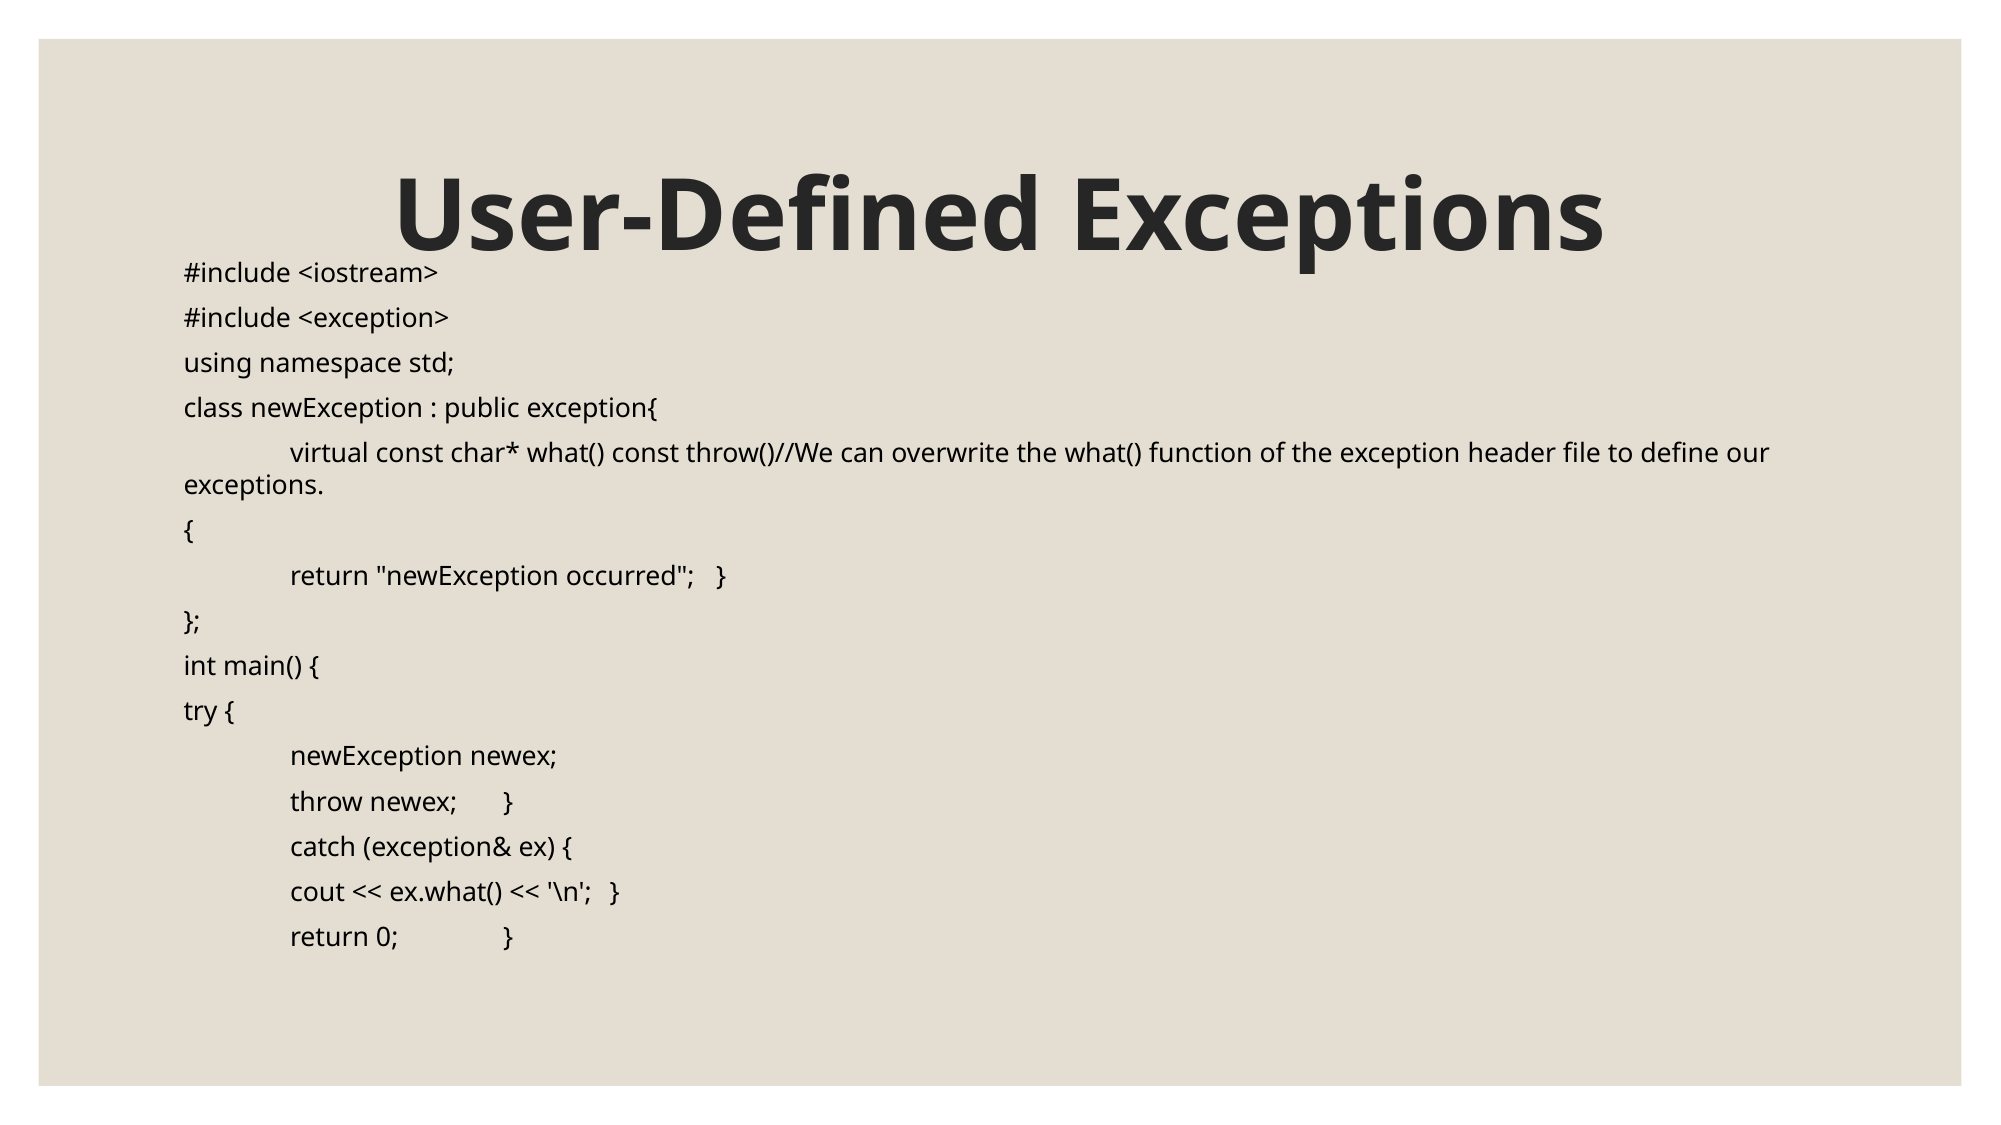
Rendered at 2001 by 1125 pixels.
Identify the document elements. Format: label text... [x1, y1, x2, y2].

title User-Defined Exceptions [174, 105, 1825, 248]
list #include <iostream> #include <exception> using namespace std; class newException : public exception{ virtual const char* what() const throw()//We can overwrite the what() function of the exception header file to define our exceptions. { return "newException occurred"; } }; int main() { try { newException newex; throw newex; } catch (exception& ex) { cout << ex.what() << '\n'; } return 0; } [168, 248, 1894, 962]
